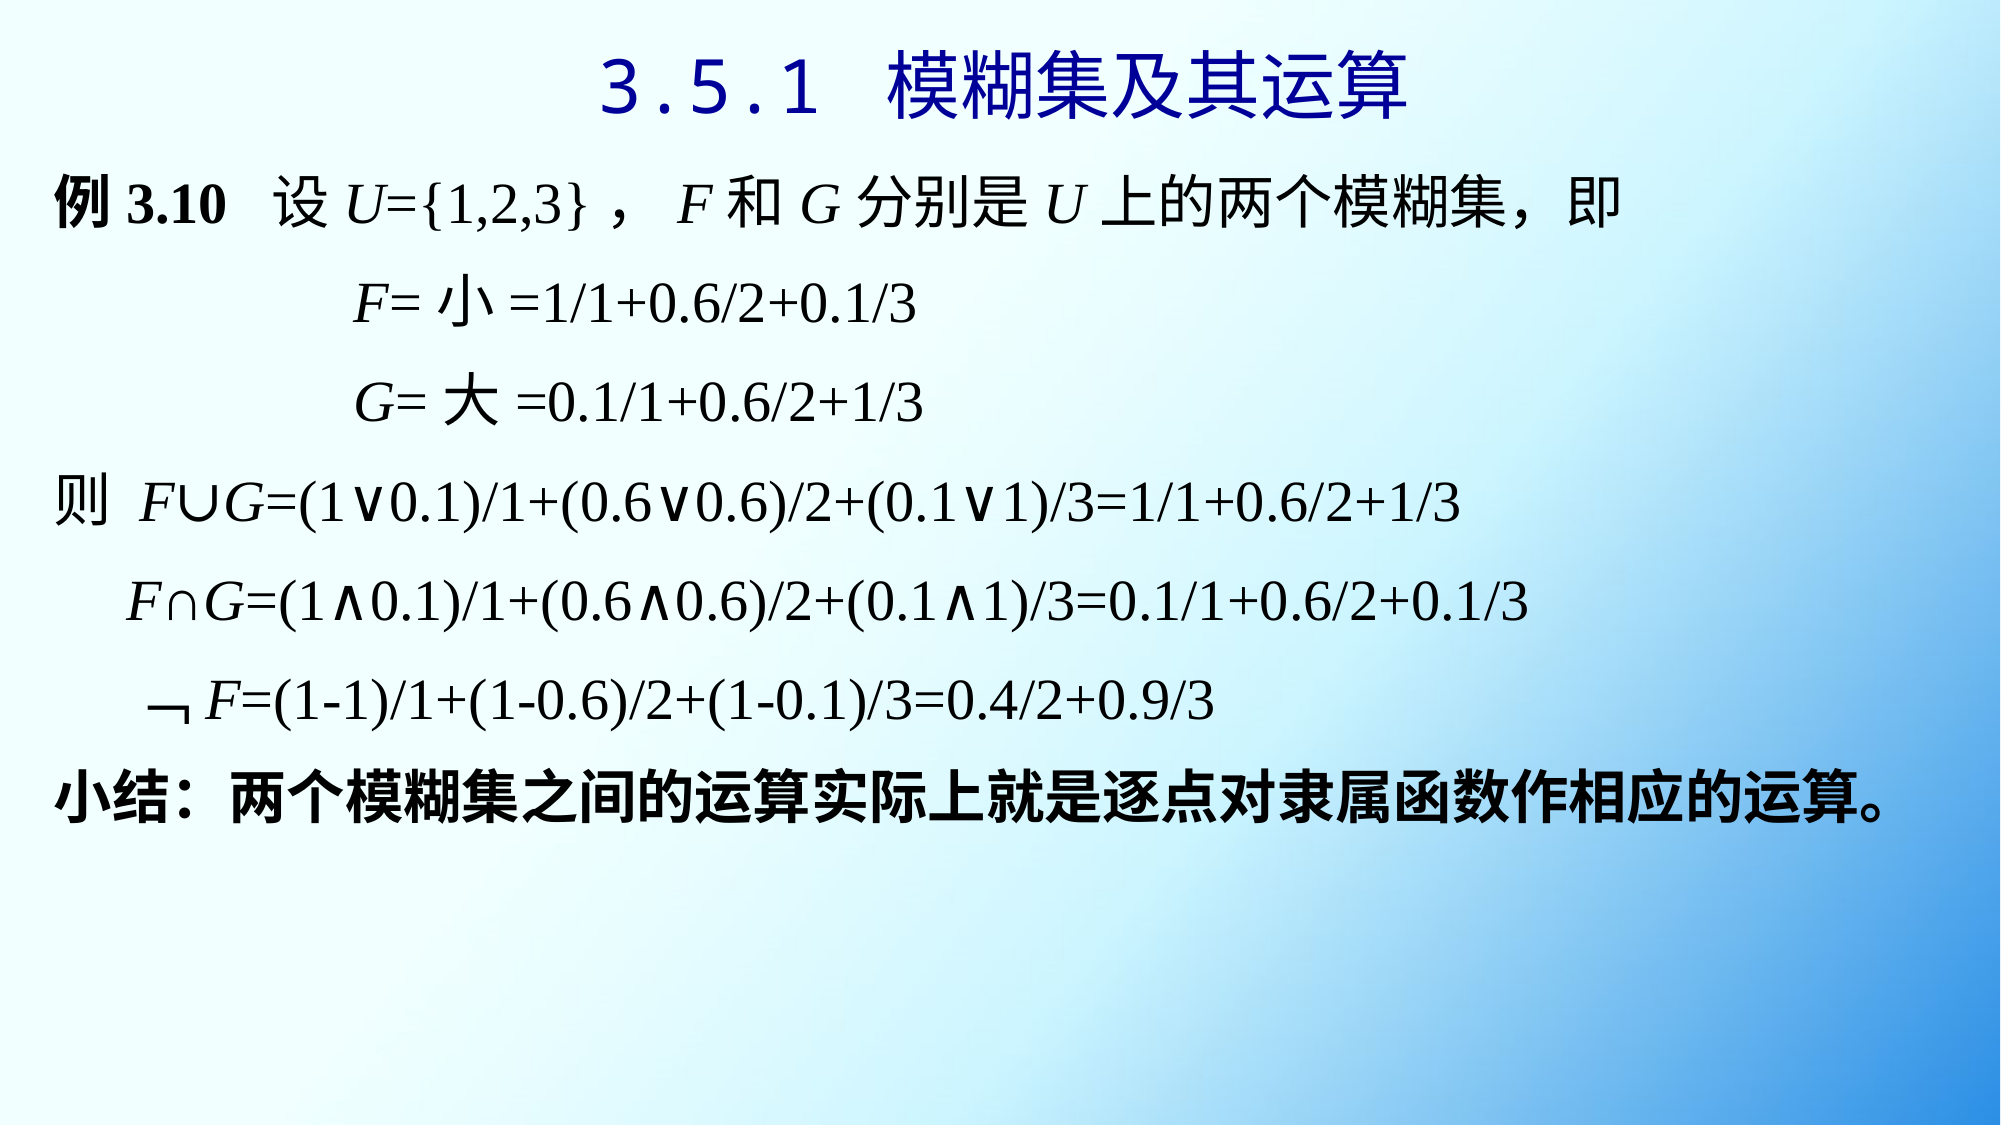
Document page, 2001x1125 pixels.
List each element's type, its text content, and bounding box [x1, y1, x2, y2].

text_box 3.5.1 模糊集及其运算 [86, 30, 1922, 136]
text_box 例3.10 设U={1,2,3}，F和G分别是U上的两个模糊集，即 F=小=1/1+0.6/2+0.1/3 G=大=0.1/1+0.6/2+1/3 则 F∪G=(1∨0.1)/1+(0.6∨0.6)/2+(0.1∨1)/3=1/1+0.6/2+1/3 F∩G=(1∧0.1)/1+(0.6∧0.6)/2+(0.1∧1)/3=0.1/1+0.6/2+0.1/3 ﹁F=(1-1)/1+(1-0.6)/2+(1-0.1)/3=0.4/2+0.9/3 小结：两个模糊集之间的运算实际上就是逐点对隶属函数作相应的运算。 [39, 157, 1938, 838]
picture [0, 0, 2001, 1125]
